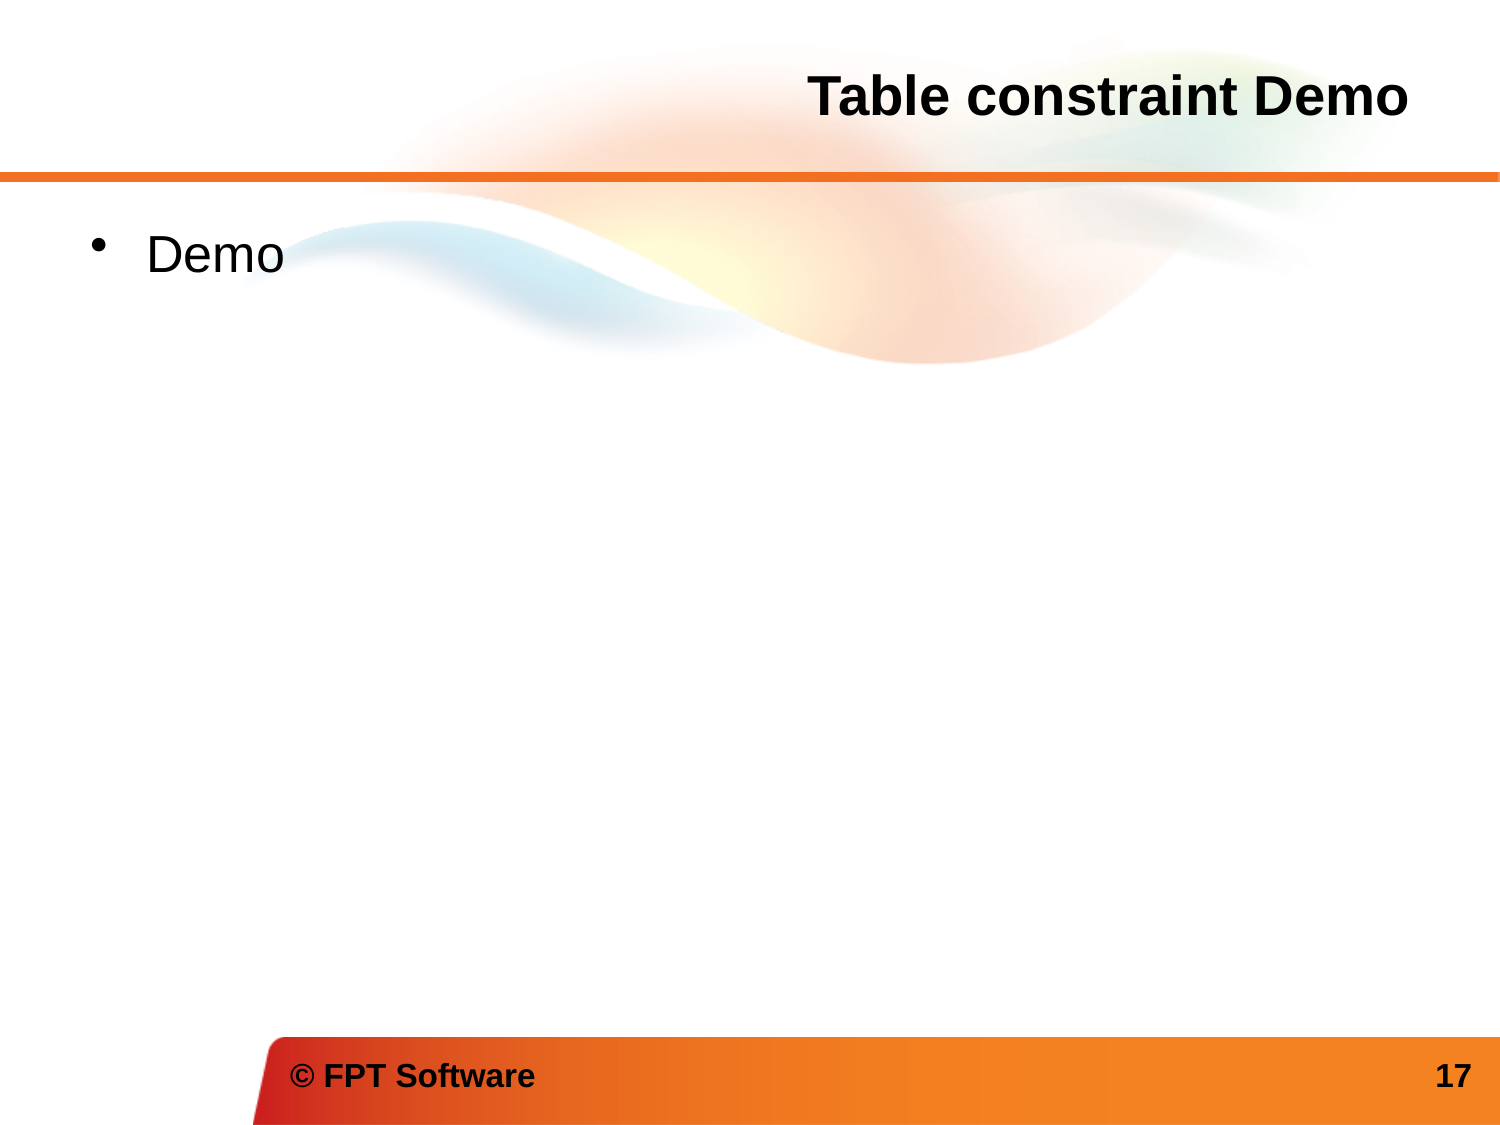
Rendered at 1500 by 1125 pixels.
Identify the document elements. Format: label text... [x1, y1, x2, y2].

list Demo [75, 212, 1425, 1005]
title Table constraint Demo [437, 24, 1425, 161]
picture [0, 0, 1500, 212]
picture [253, 1037, 1500, 1125]
